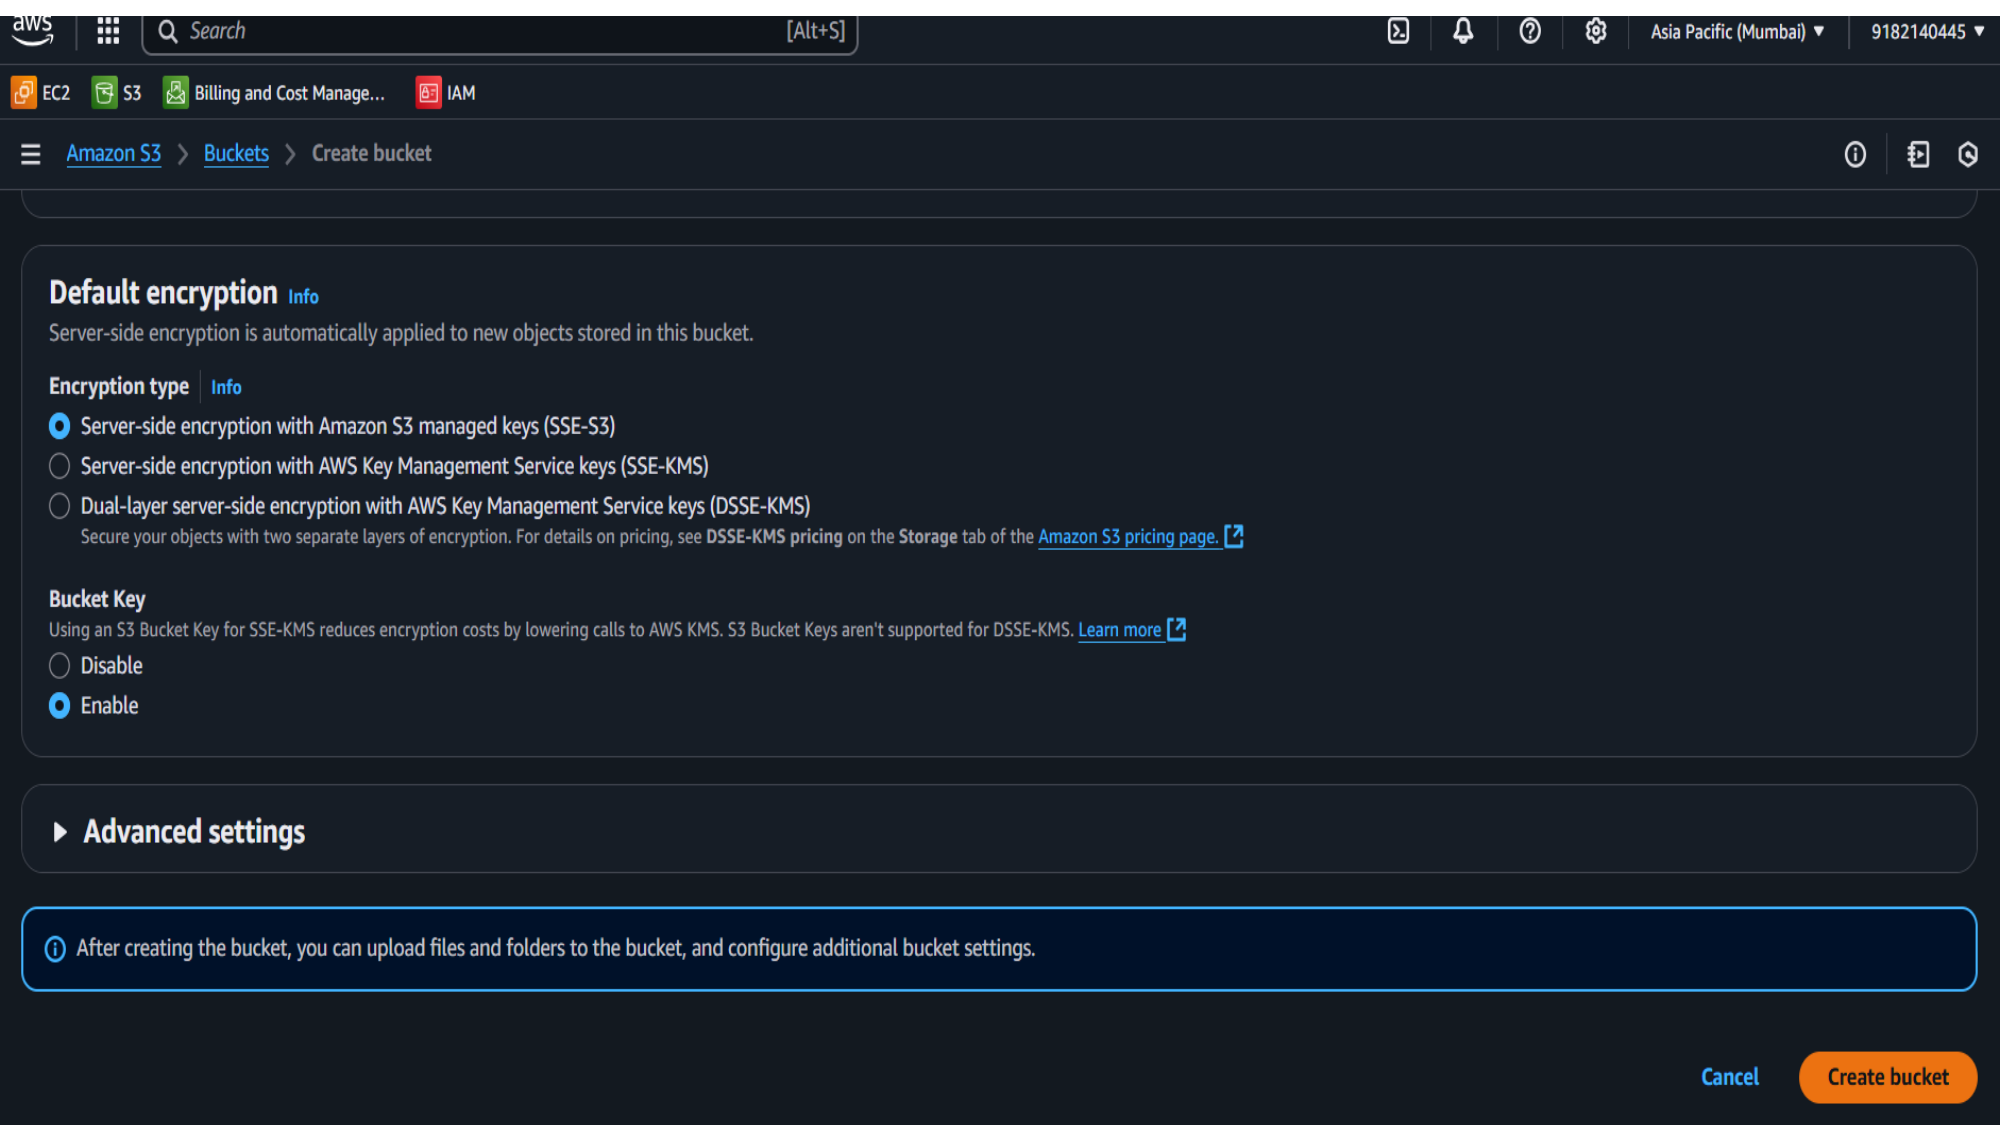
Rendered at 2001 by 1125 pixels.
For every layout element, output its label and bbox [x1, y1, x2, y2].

list [0, 16, 2000, 1125]
